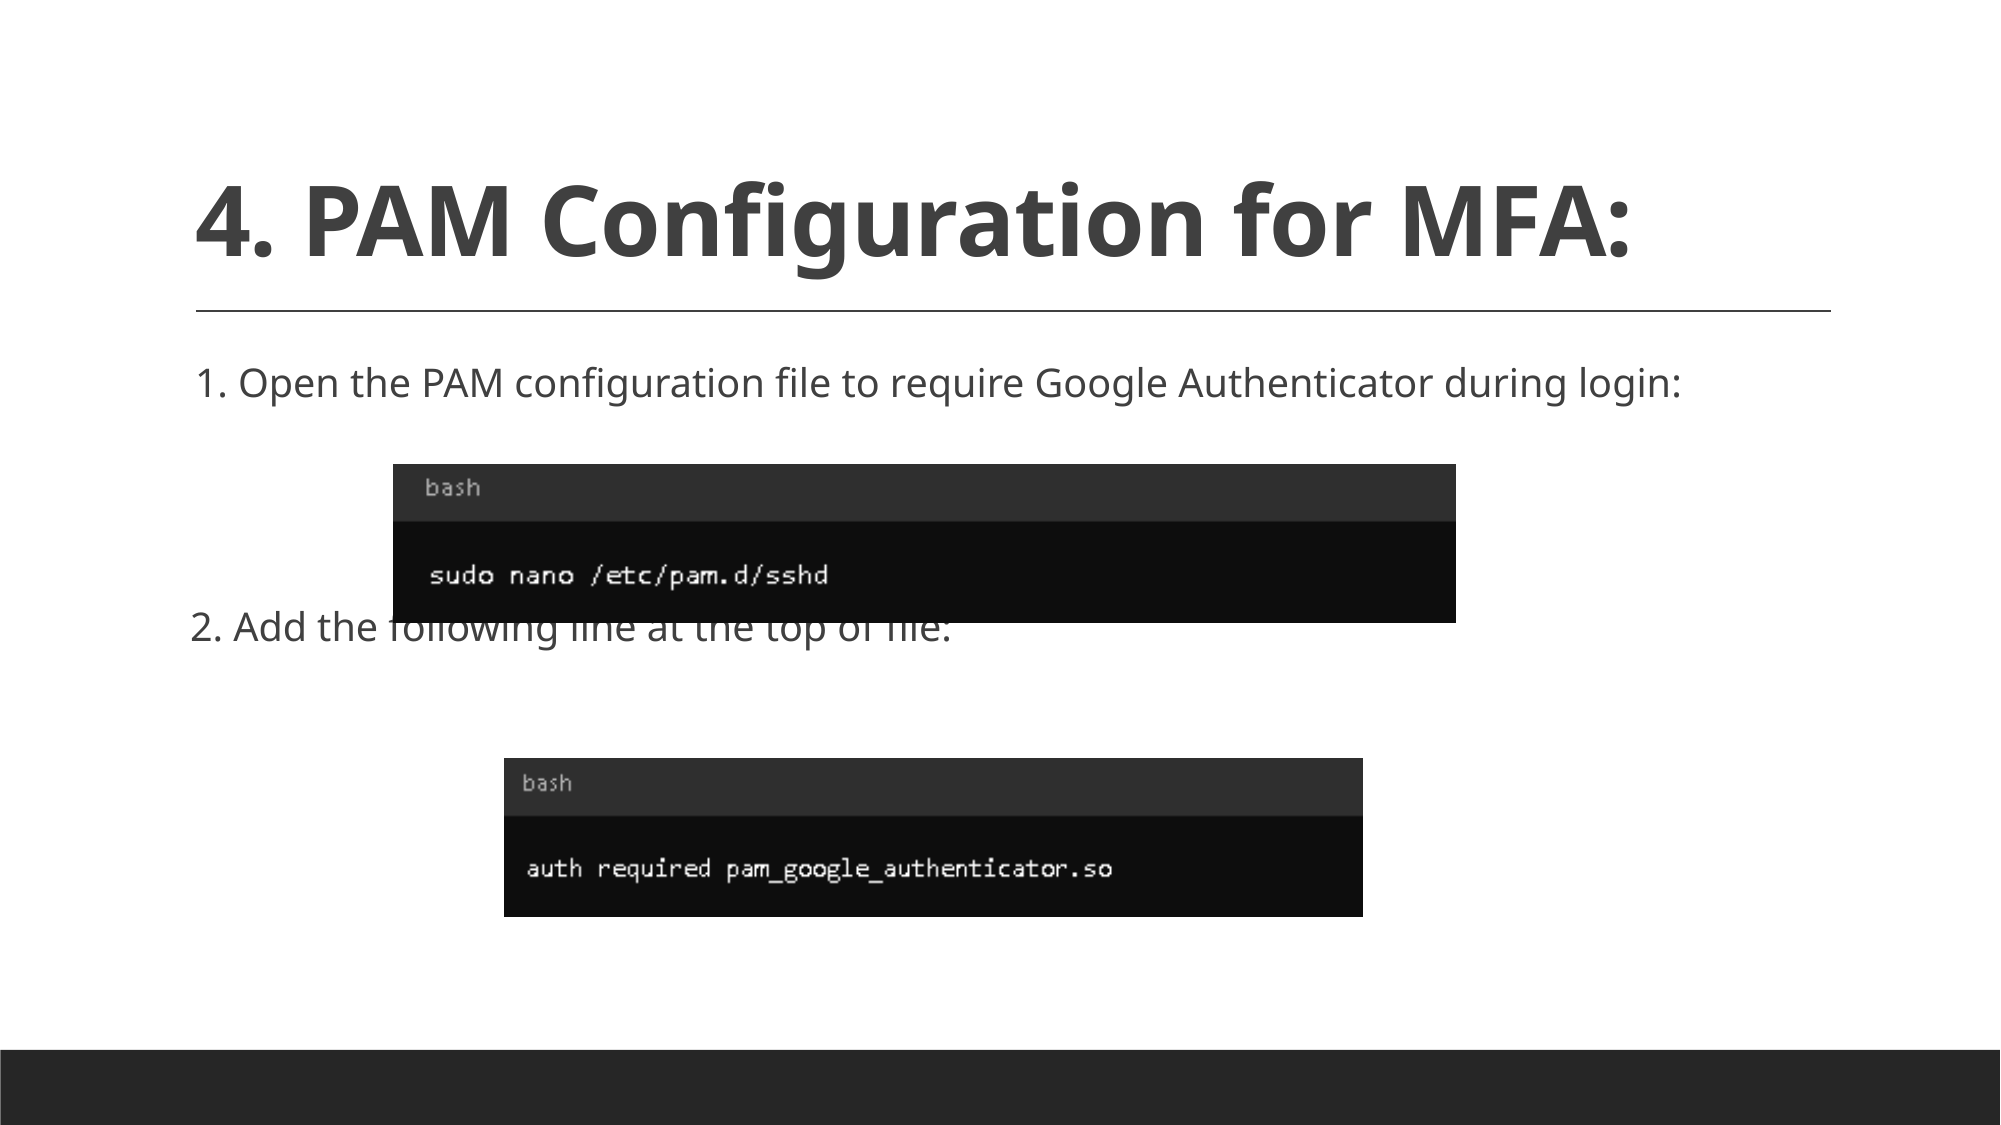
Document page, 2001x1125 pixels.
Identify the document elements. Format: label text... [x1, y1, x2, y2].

list 1. Open the PAM configuration file to require Google Authenticator during login: 2. Add the following line at the top of file: [180, 345, 1830, 963]
title 4. PAM Configuration for MFA: [180, 47, 1830, 285]
picture [392, 463, 1457, 623]
picture [503, 758, 1363, 918]
